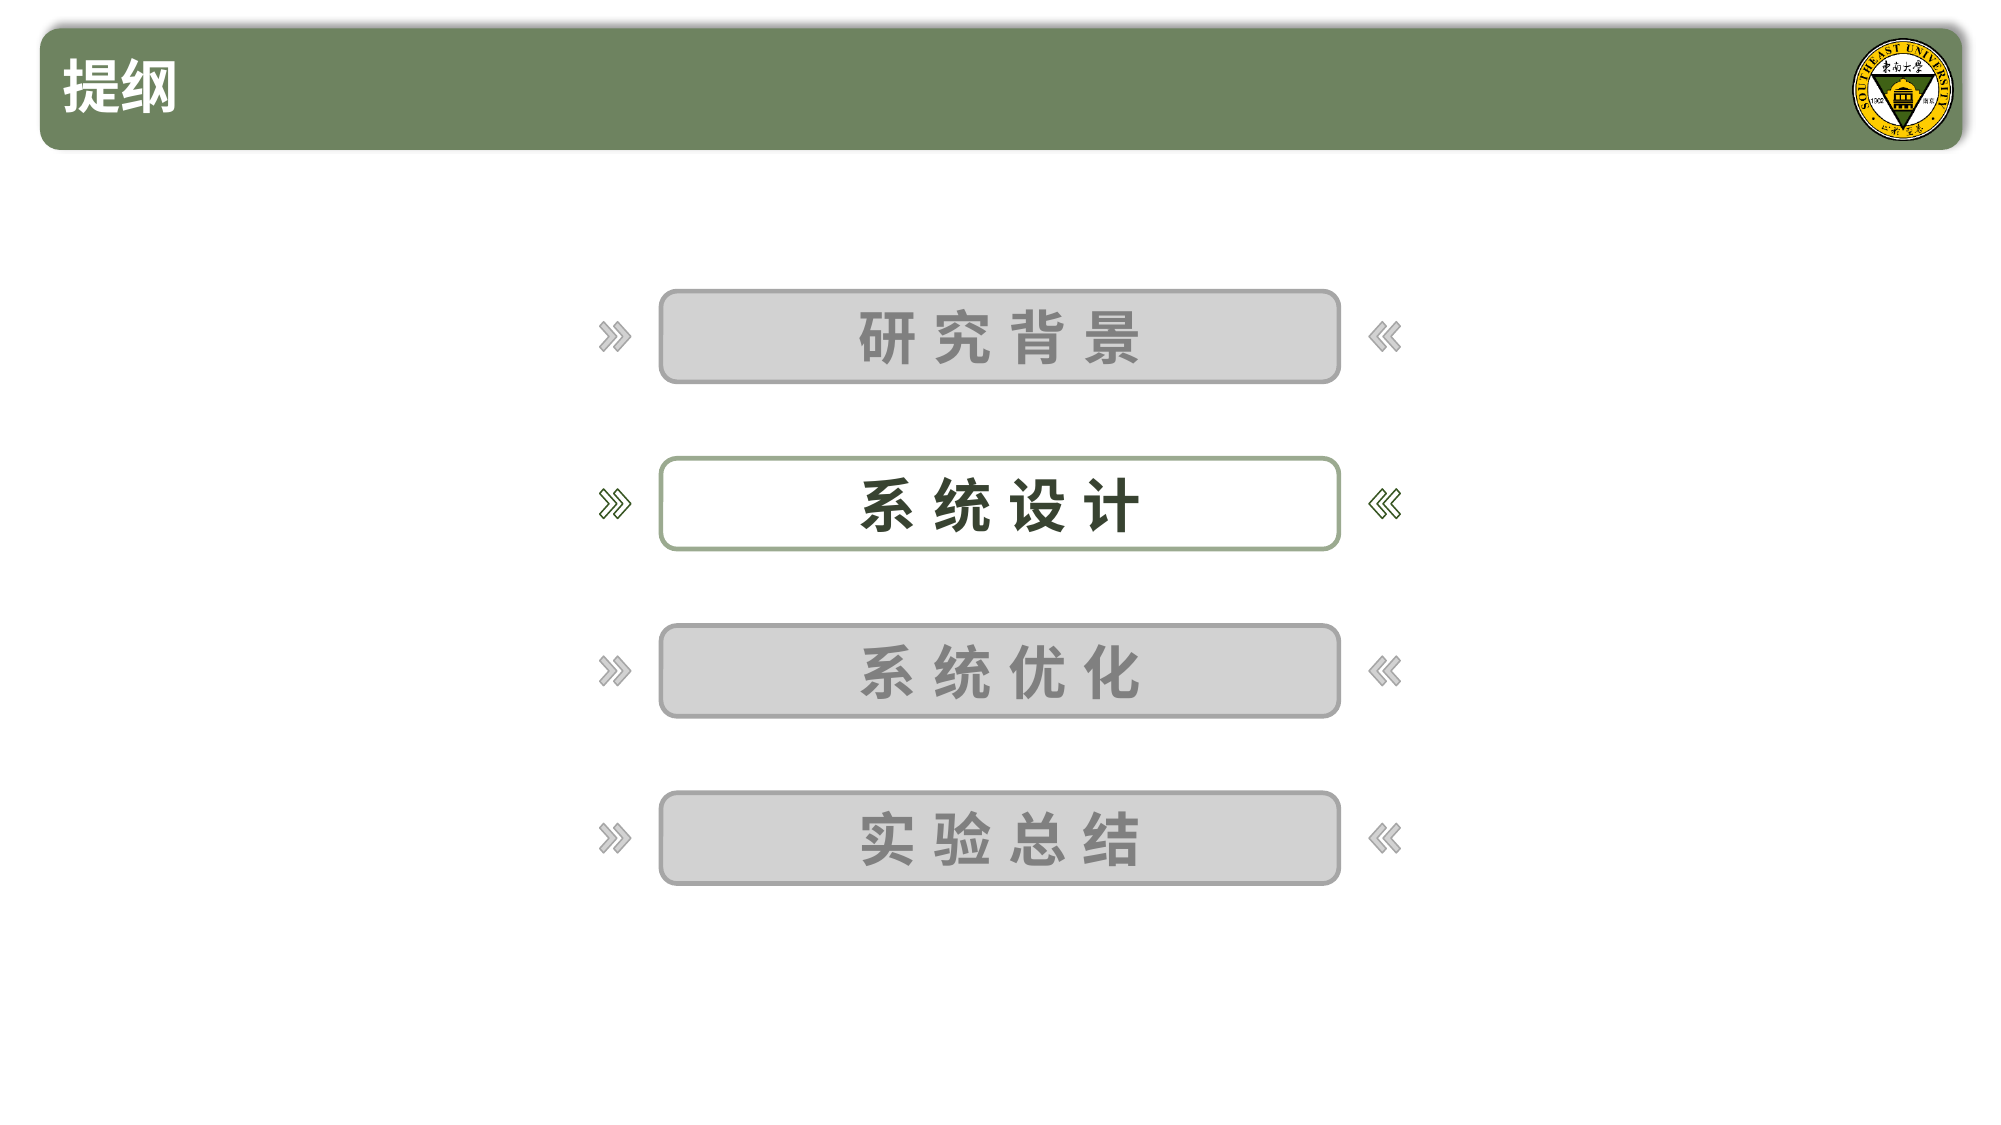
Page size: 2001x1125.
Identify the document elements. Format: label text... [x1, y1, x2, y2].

picture [1852, 38, 1954, 141]
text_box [599, 291, 1401, 884]
list 提纲 [47, 42, 1709, 136]
